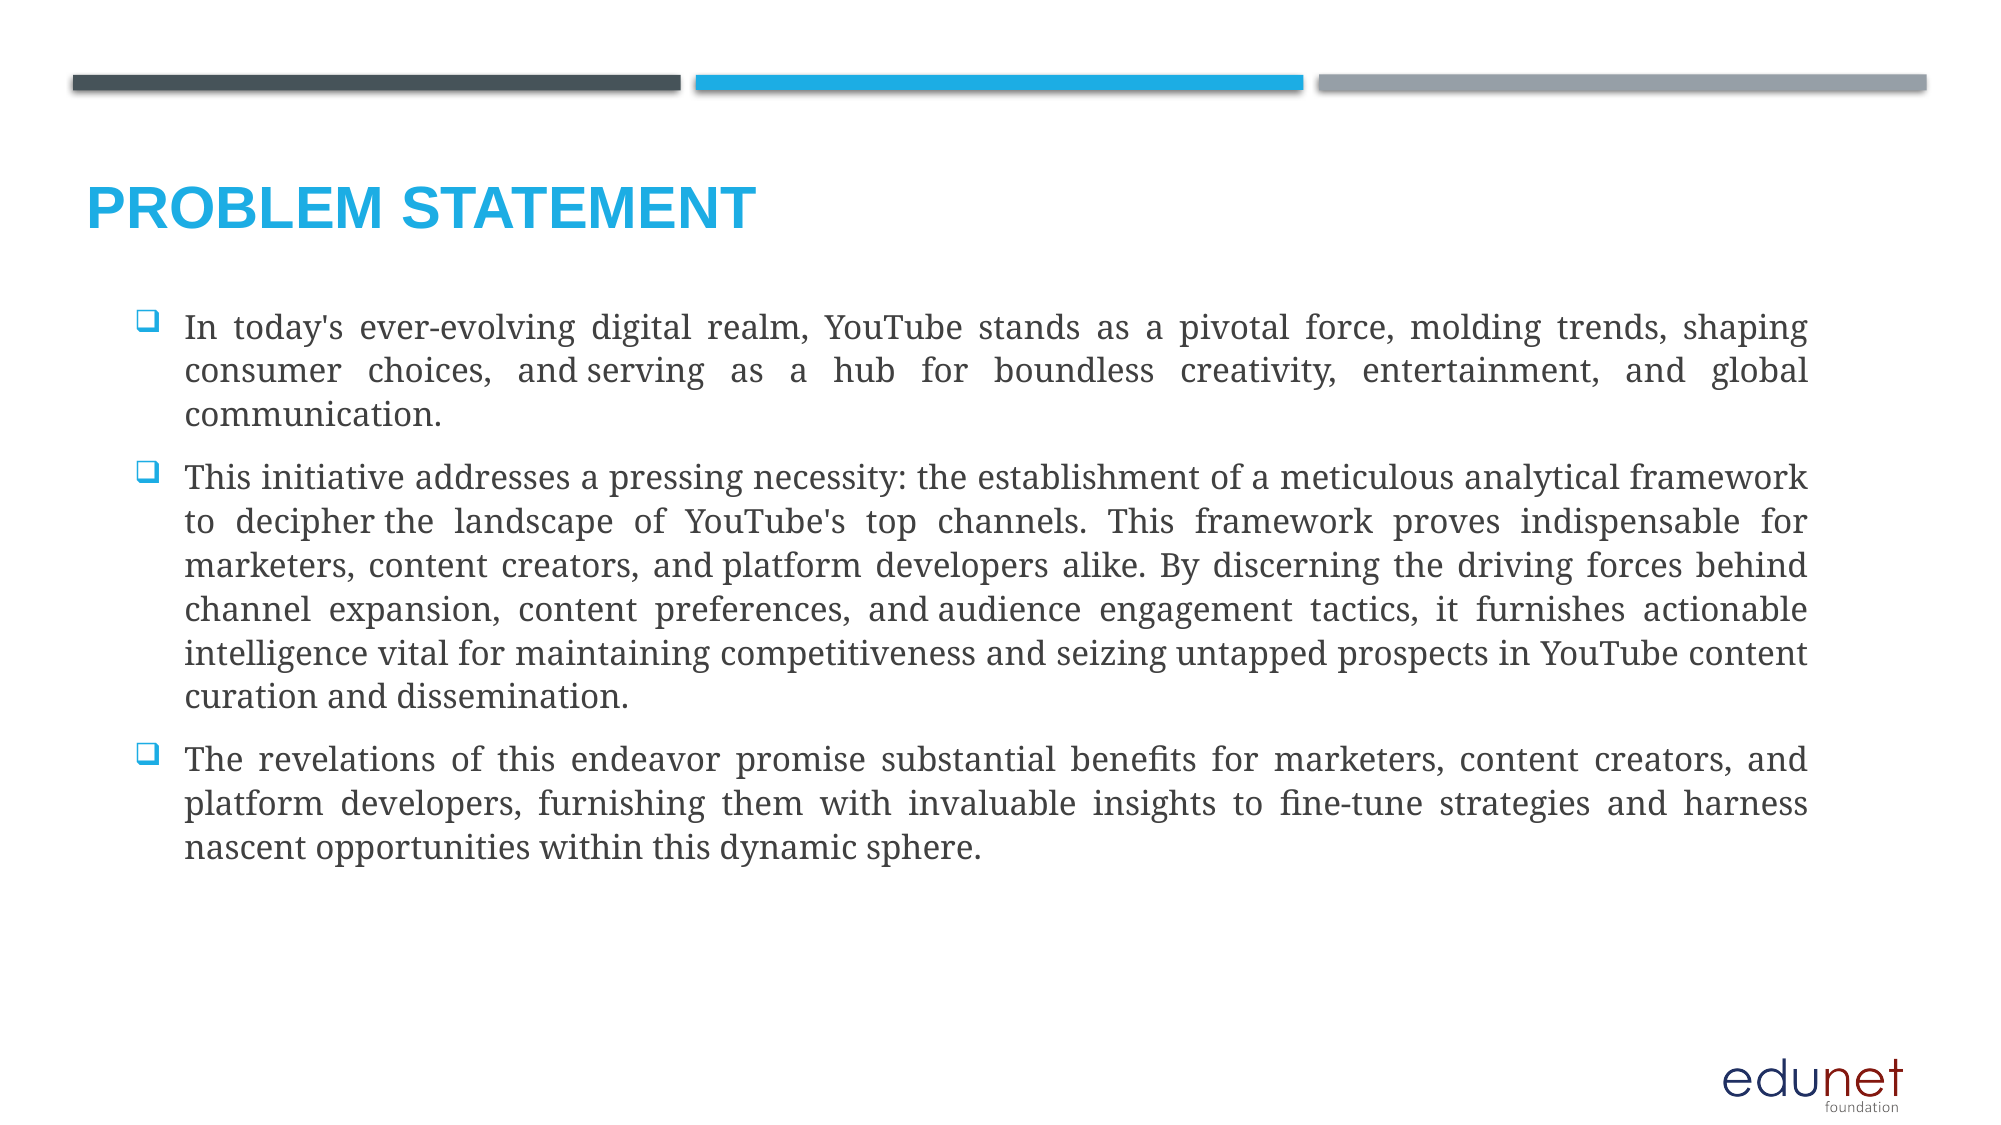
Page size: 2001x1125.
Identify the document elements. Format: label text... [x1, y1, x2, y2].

title Problem Statement [71, 160, 1881, 248]
list In today's ever-evolving digital realm, YouTube stands as a pivotal force, molding trends, shaping consumer choices, and serving as a hub for boundless creativity, entertainment, and global communication. This initiative addresses a pressing necessity: the establishment of a meticulous analytical framework to decipher the landscape of YouTube's top channels. This framework proves indispensable for marketers, content creators, and platform developers alike. By discerning the driving forces behind channel expansion, content preferences, and audience engagement tactics, it furnishes actionable intelligence vital for maintaining competitiveness and seizing untapped prospects in YouTube content curation and dissemination. The revelations of this endeavor promise substantial benefits for marketers, content creators, and platform developers, furnishing them with invaluable insights to fine-tune strategies and harness nascent opportunities within this dynamic sphere. [119, 204, 1826, 961]
picture [1719, 1056, 1905, 1116]
